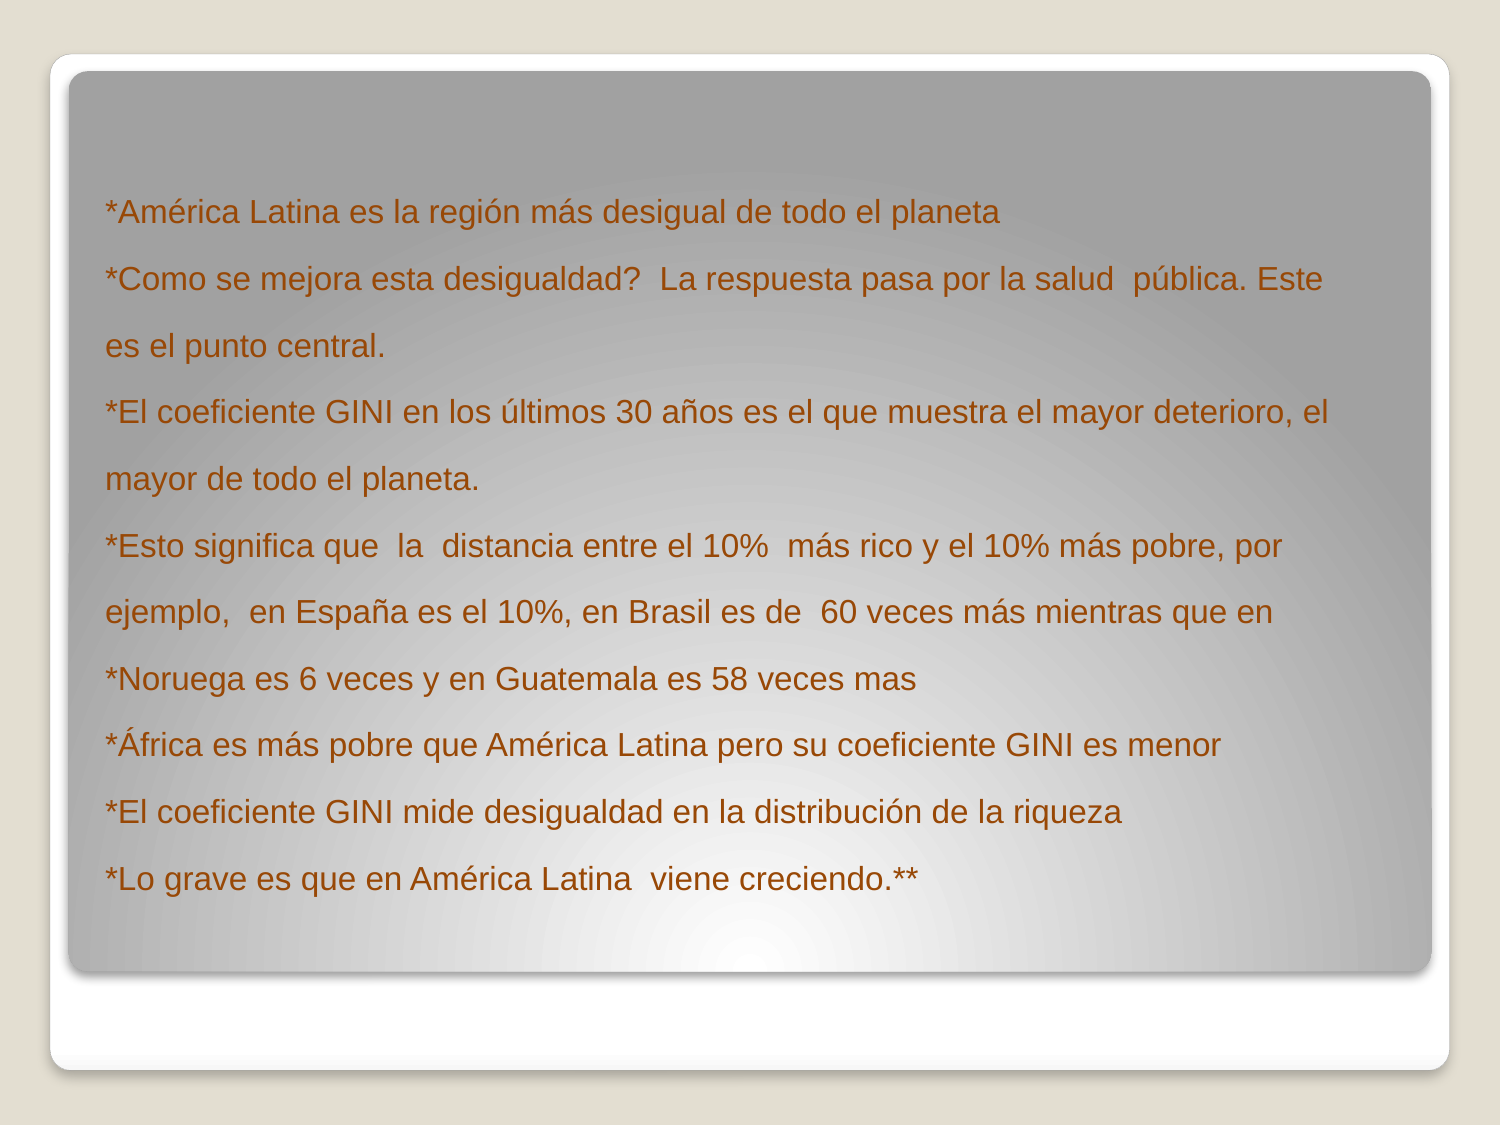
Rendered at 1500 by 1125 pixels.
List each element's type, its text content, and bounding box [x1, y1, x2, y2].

list *América Latina es la región más desigual de todo el planeta *Como se mejora esta desigualdad? La respuesta pasa por la salud pública. Este es el punto central. *El coeficiente GINI en los últimos 30 años es el que muestra el mayor deterioro, el mayor de todo el planeta. *Esto significa que la distancia entre el 10% más rico y el 10% más pobre, por ejemplo, en España es el 10%, en Brasil es de 60 veces más mientras que en *Noruega es 6 veces y en Guatemala es 58 veces mas *África es más pobre que América Latina pero su coeficiente GINI es menor *El coeficiente GINI mide desigualdad en la distribución de la riqueza *Lo grave es que en América Latina viene creciendo.** [75, 87, 1425, 1005]
